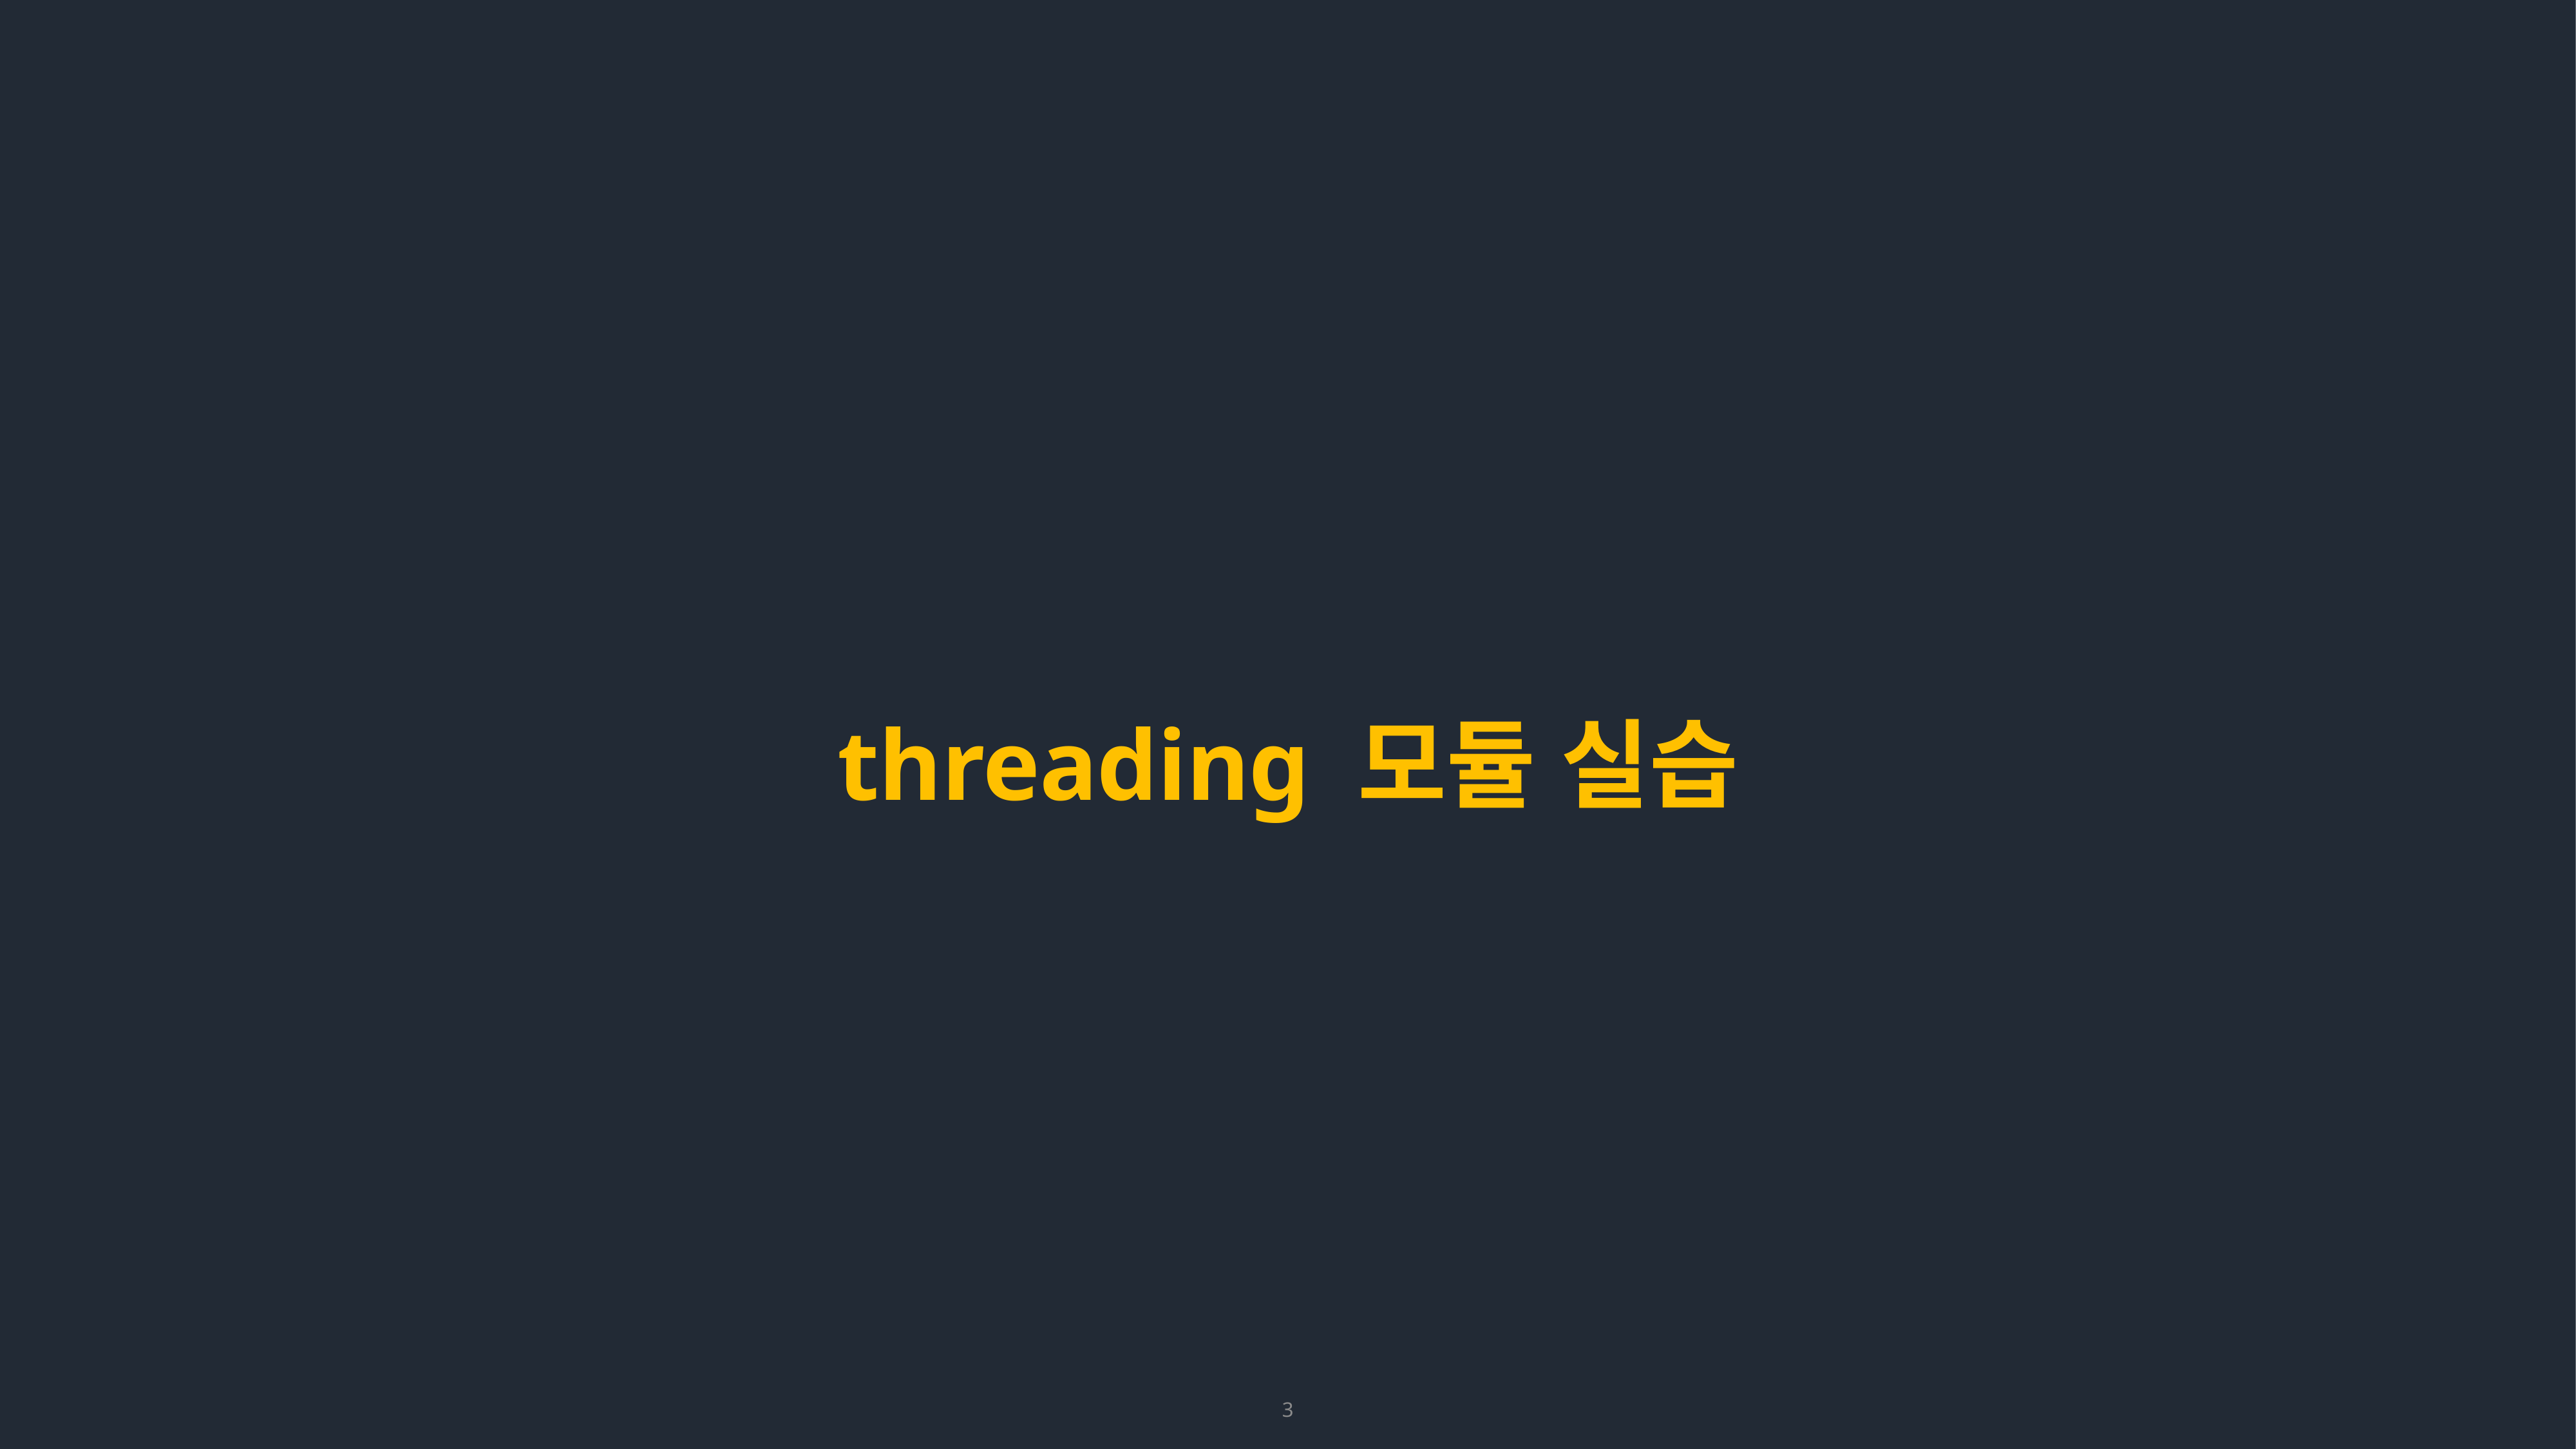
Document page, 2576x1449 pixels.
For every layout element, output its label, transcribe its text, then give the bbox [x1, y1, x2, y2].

slide_number 3 [998, 1372, 1578, 1449]
text_box threading 모듈 실습 [629, 644, 1947, 821]
